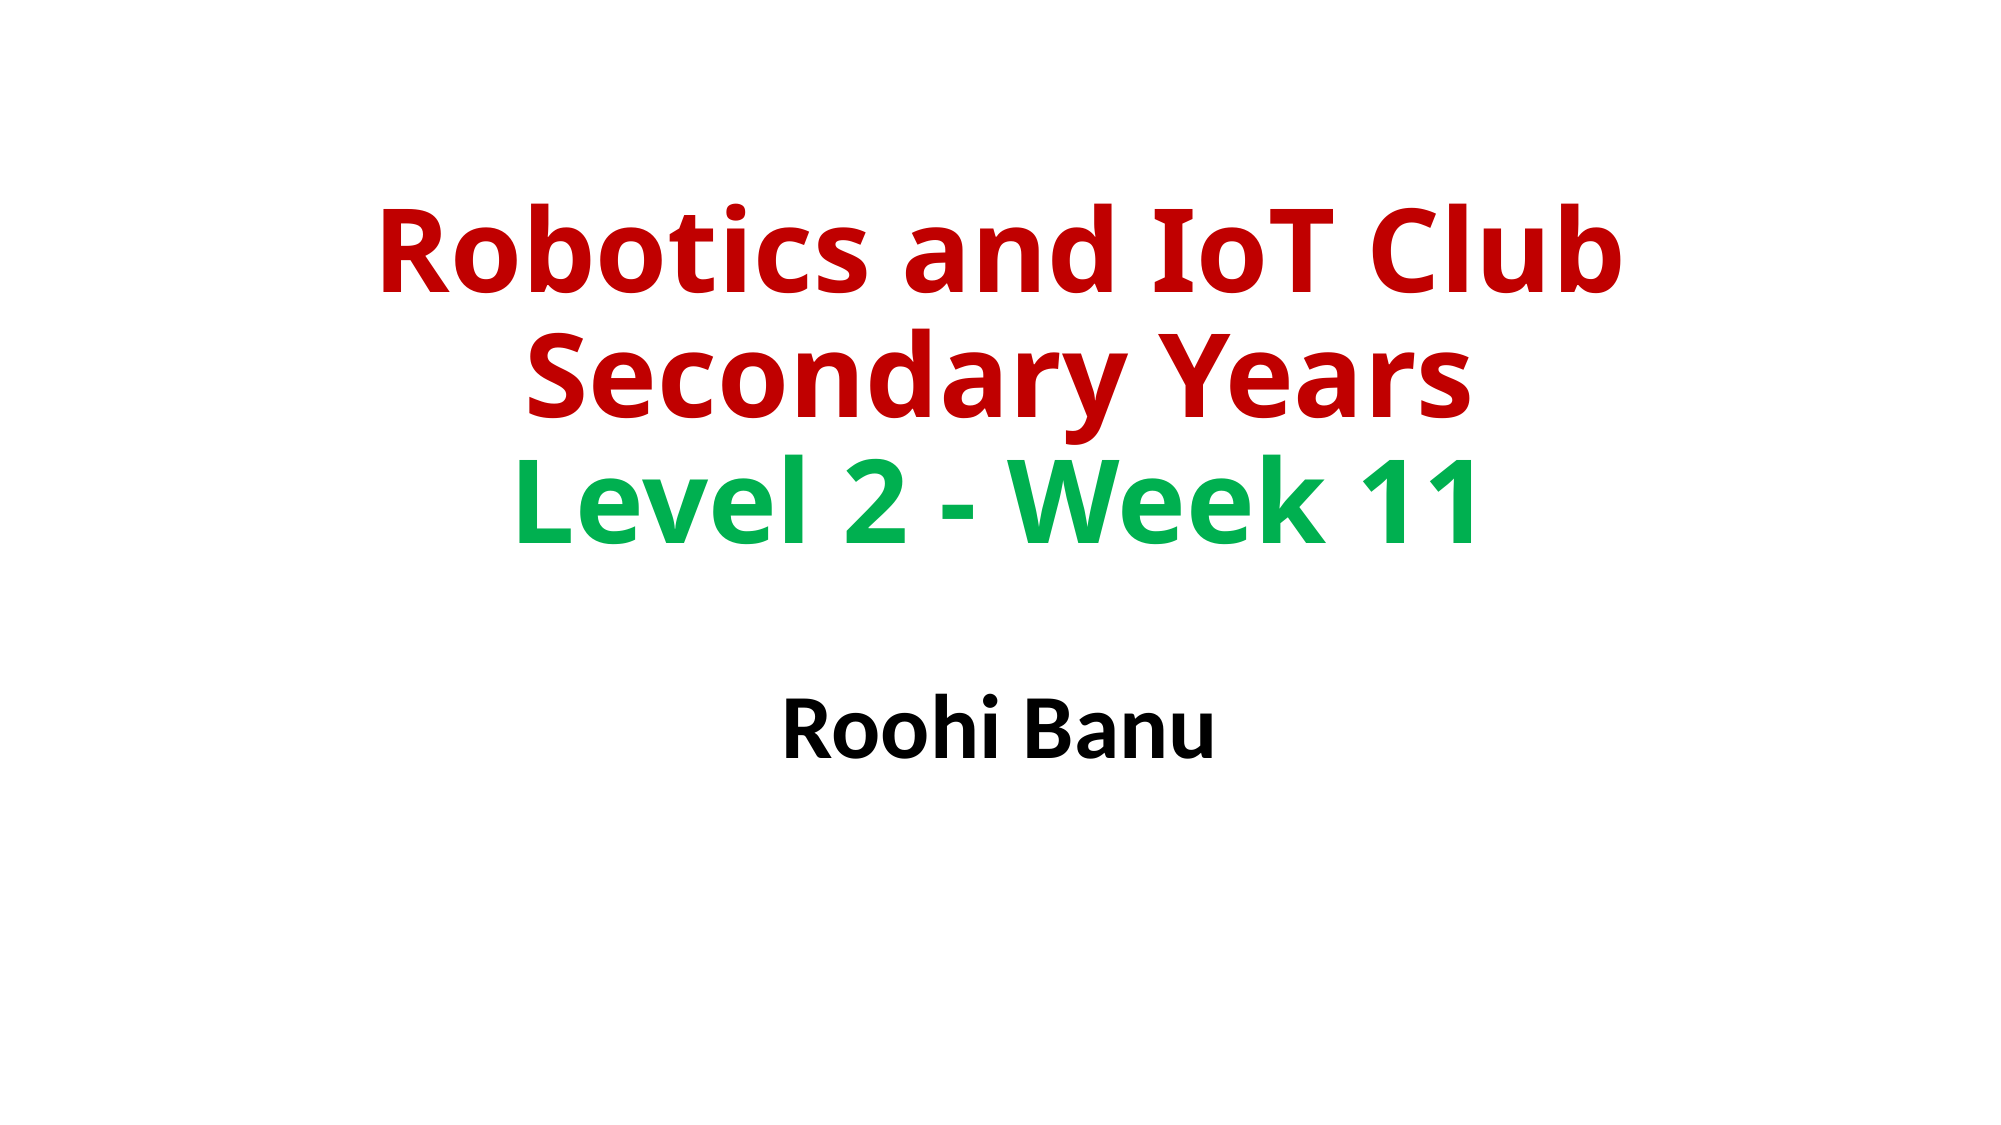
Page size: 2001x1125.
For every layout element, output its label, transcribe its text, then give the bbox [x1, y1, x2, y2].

title Robotics and IoT Club Secondary Years Level 2 - Week 11 [249, 184, 1750, 576]
subtitle Roohi Banu [249, 590, 1750, 863]
